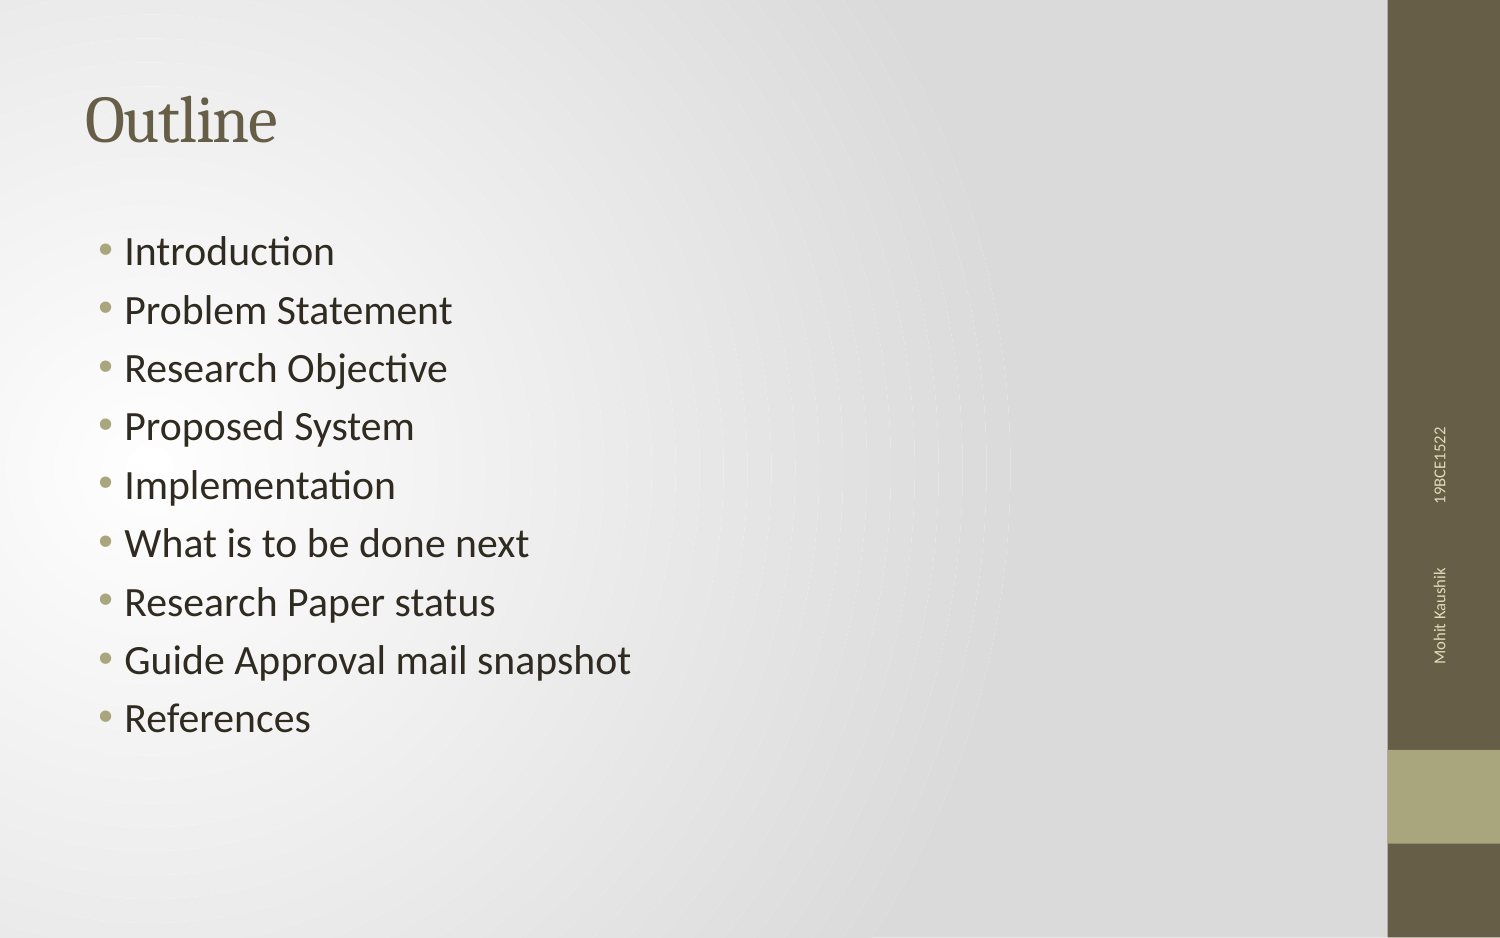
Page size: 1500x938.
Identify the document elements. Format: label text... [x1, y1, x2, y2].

title Outline [75, 37, 1325, 194]
list Introduction Problem Statement Research Objective Proposed System Implementation What is to be done next Research Paper status Guide Approval mail snapshot References [75, 218, 1325, 875]
footer Mohit Kaushik 19BCE1522 [1408, 416, 1469, 741]
